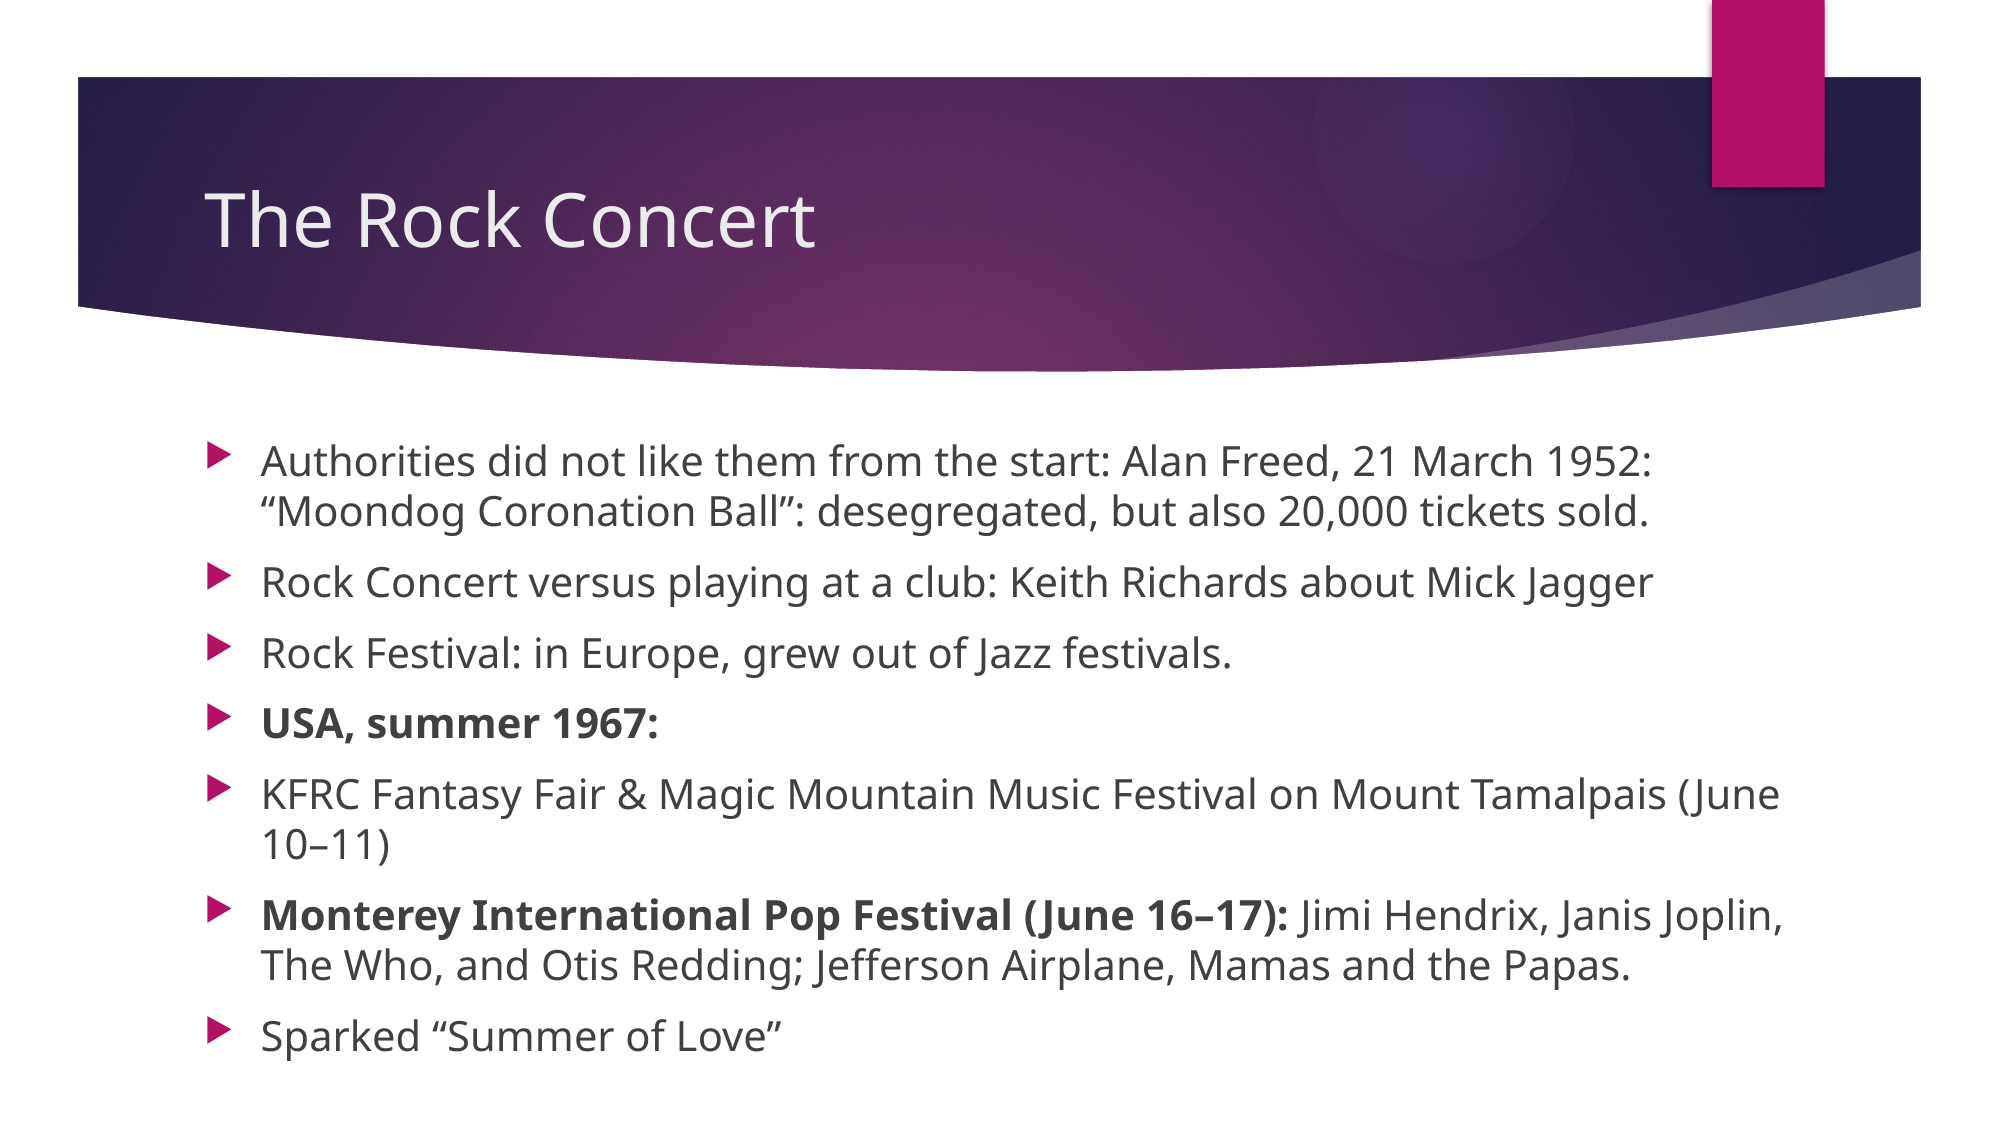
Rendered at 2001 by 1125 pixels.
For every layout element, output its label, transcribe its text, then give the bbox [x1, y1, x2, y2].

list Authorities did not like them from the start: Alan Freed, 21 March 1952: “Moondog Coronation Ball”: desegregated, but also 20,000 tickets sold. Rock Concert versus playing at a club: Keith Richards about Mick Jagger Rock Festival: in Europe, grew out of Jazz festivals. USA, summer 1967: KFRC Fantasy Fair & Magic Mountain Music Festival on Mount Tamalpais (June 10–11) Monterey International Pop Festival (June 16–17): Jimi Hendrix, Janis Joplin, The Who, and Otis Redding; Jefferson Airplane, Mamas and the Papas. Sparked “Summer of Love” [189, 427, 1864, 1055]
title The Rock Concert [189, 159, 1627, 276]
